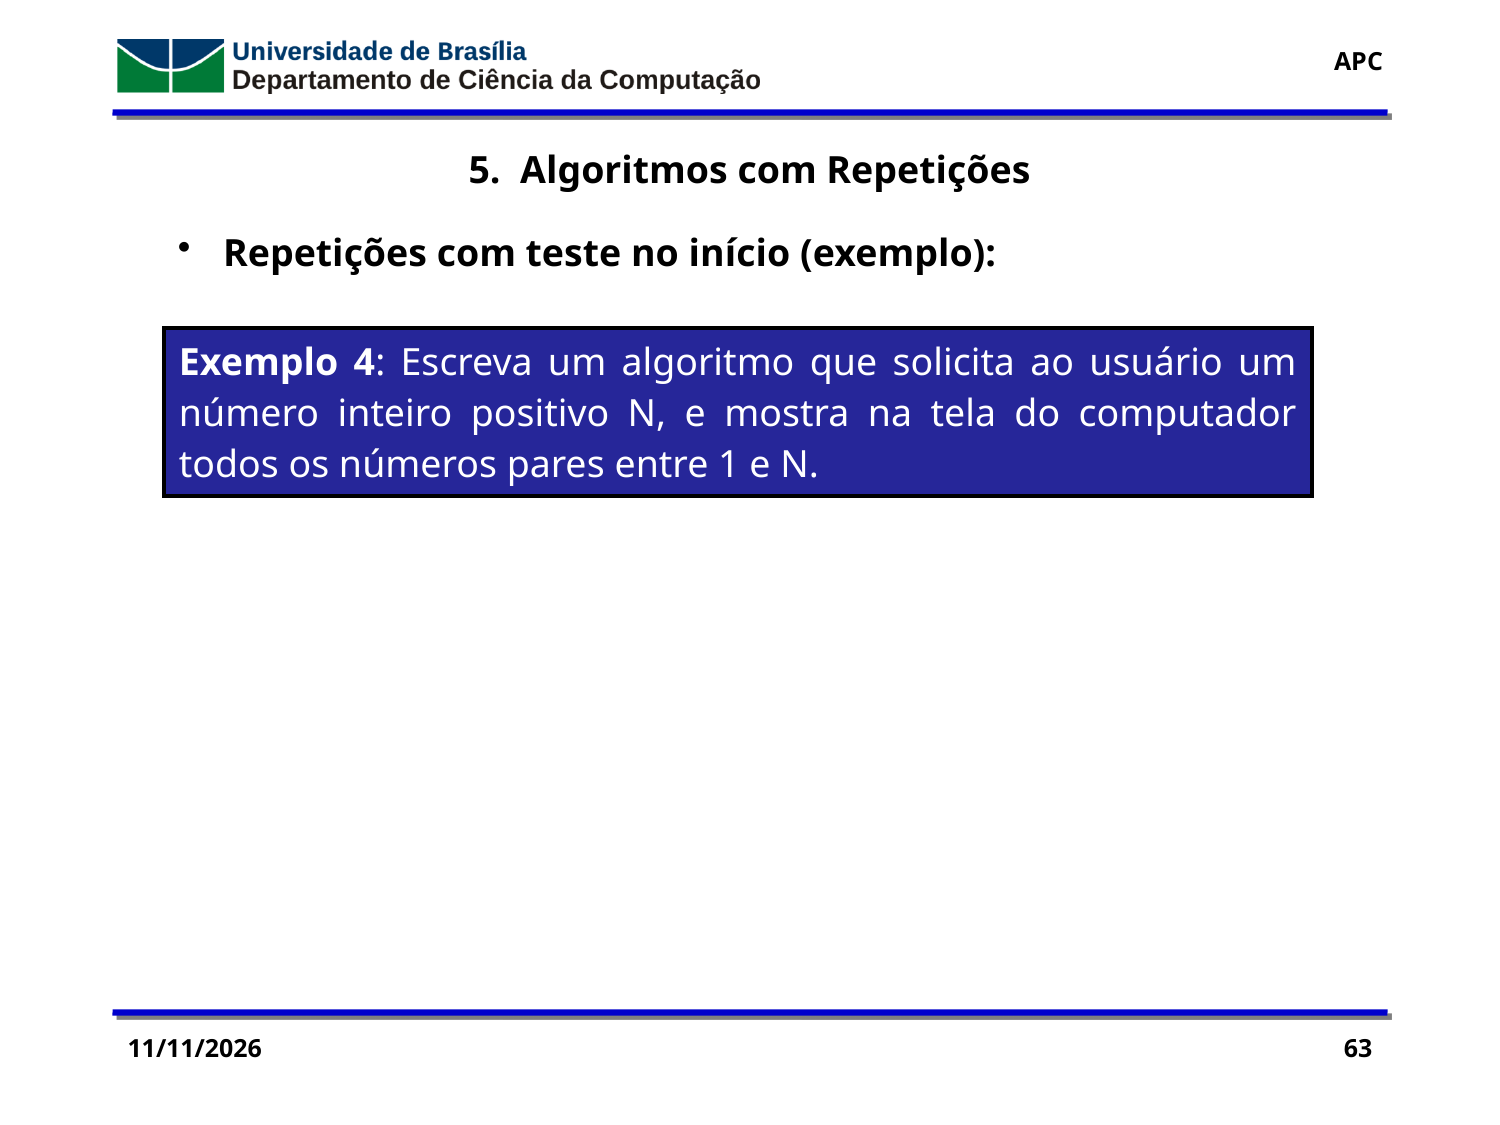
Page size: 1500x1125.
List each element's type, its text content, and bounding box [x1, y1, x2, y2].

text_box Repetições com teste no início (exemplo): [163, 221, 1301, 281]
slide_number 63 [1074, 1024, 1388, 1101]
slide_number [112, 1024, 426, 1101]
picture [117, 39, 760, 94]
text_box 5. Algoritmos com Repetições [112, 138, 1388, 198]
table_header Exemplo 4: Escreva um algoritmo que solicita ao usuário um número inteiro positivo N, e mostra na tela do computador todos os números pares entre 1 e N. [166, 330, 1310, 494]
